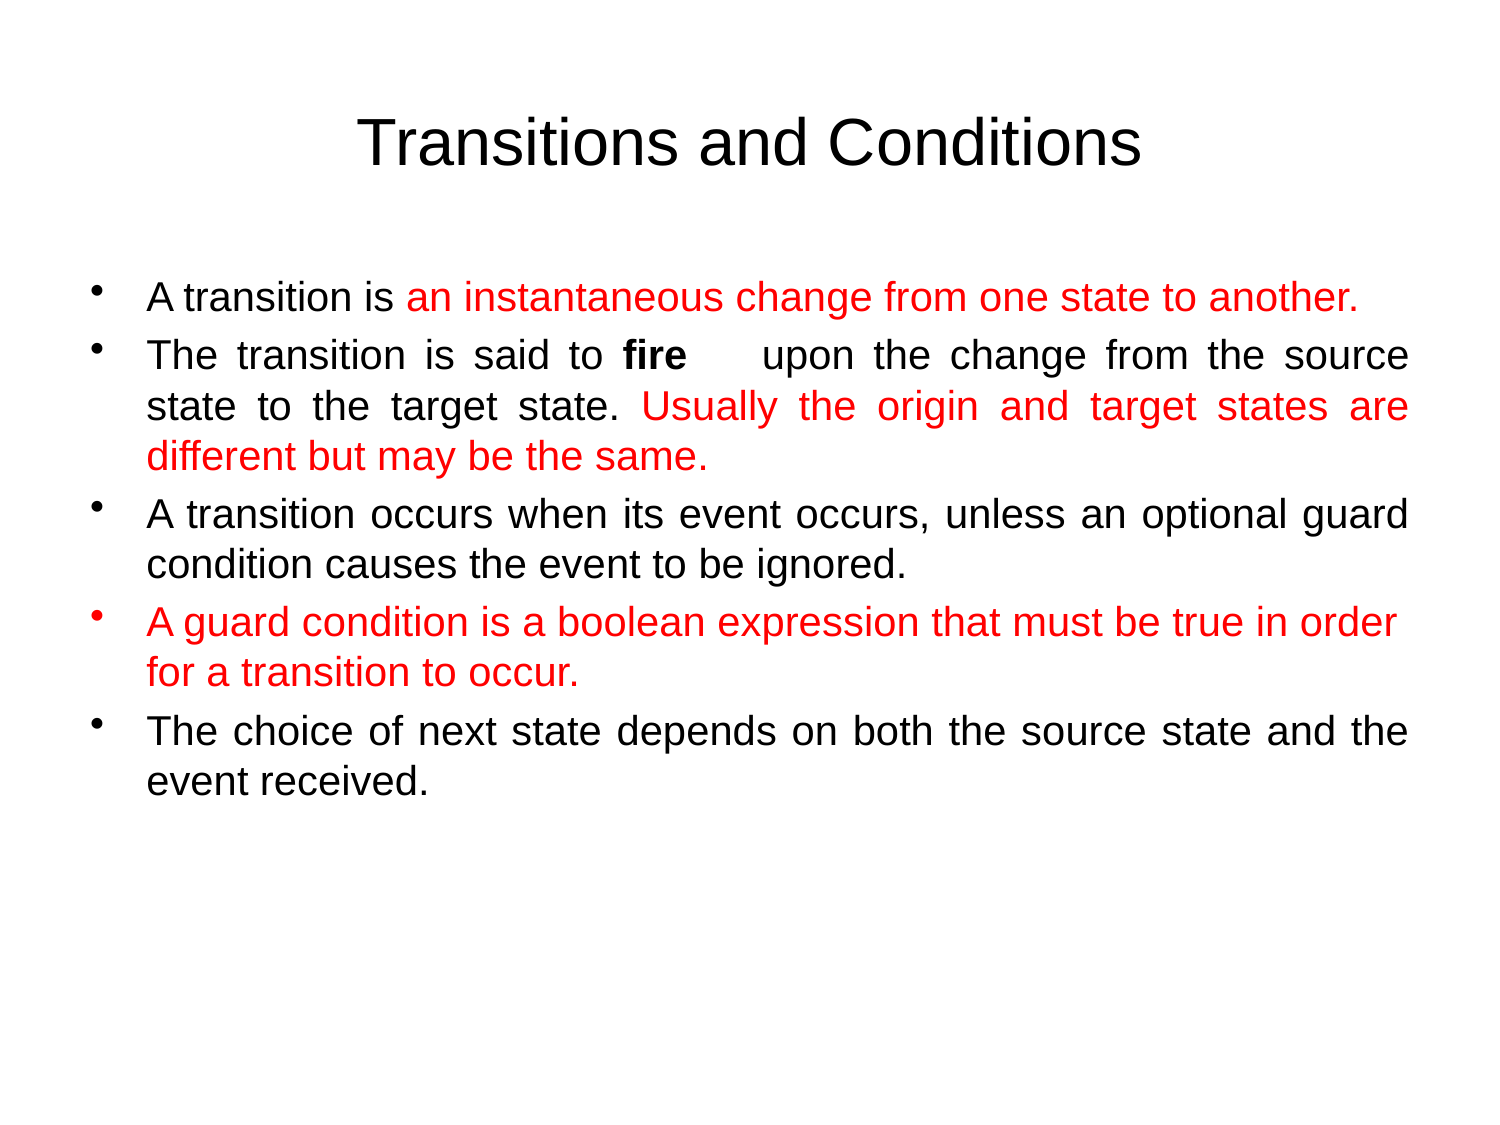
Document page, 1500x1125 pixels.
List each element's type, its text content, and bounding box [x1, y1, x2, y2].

list A transition is an instantaneous change from one state to another. The transition is said to fire upon the change from the source state to the target state. Usually the origin and target states are different but may be the same. A transition occurs when its event occurs, unless an optional guard condition causes the event to be ignored. A guard condition is a boolean expression that must be true in order for a transition to occur. The choice of next state depends on both the source state and the event received. [74, 262, 1426, 1006]
title Transitions and Conditions [74, 44, 1426, 233]
